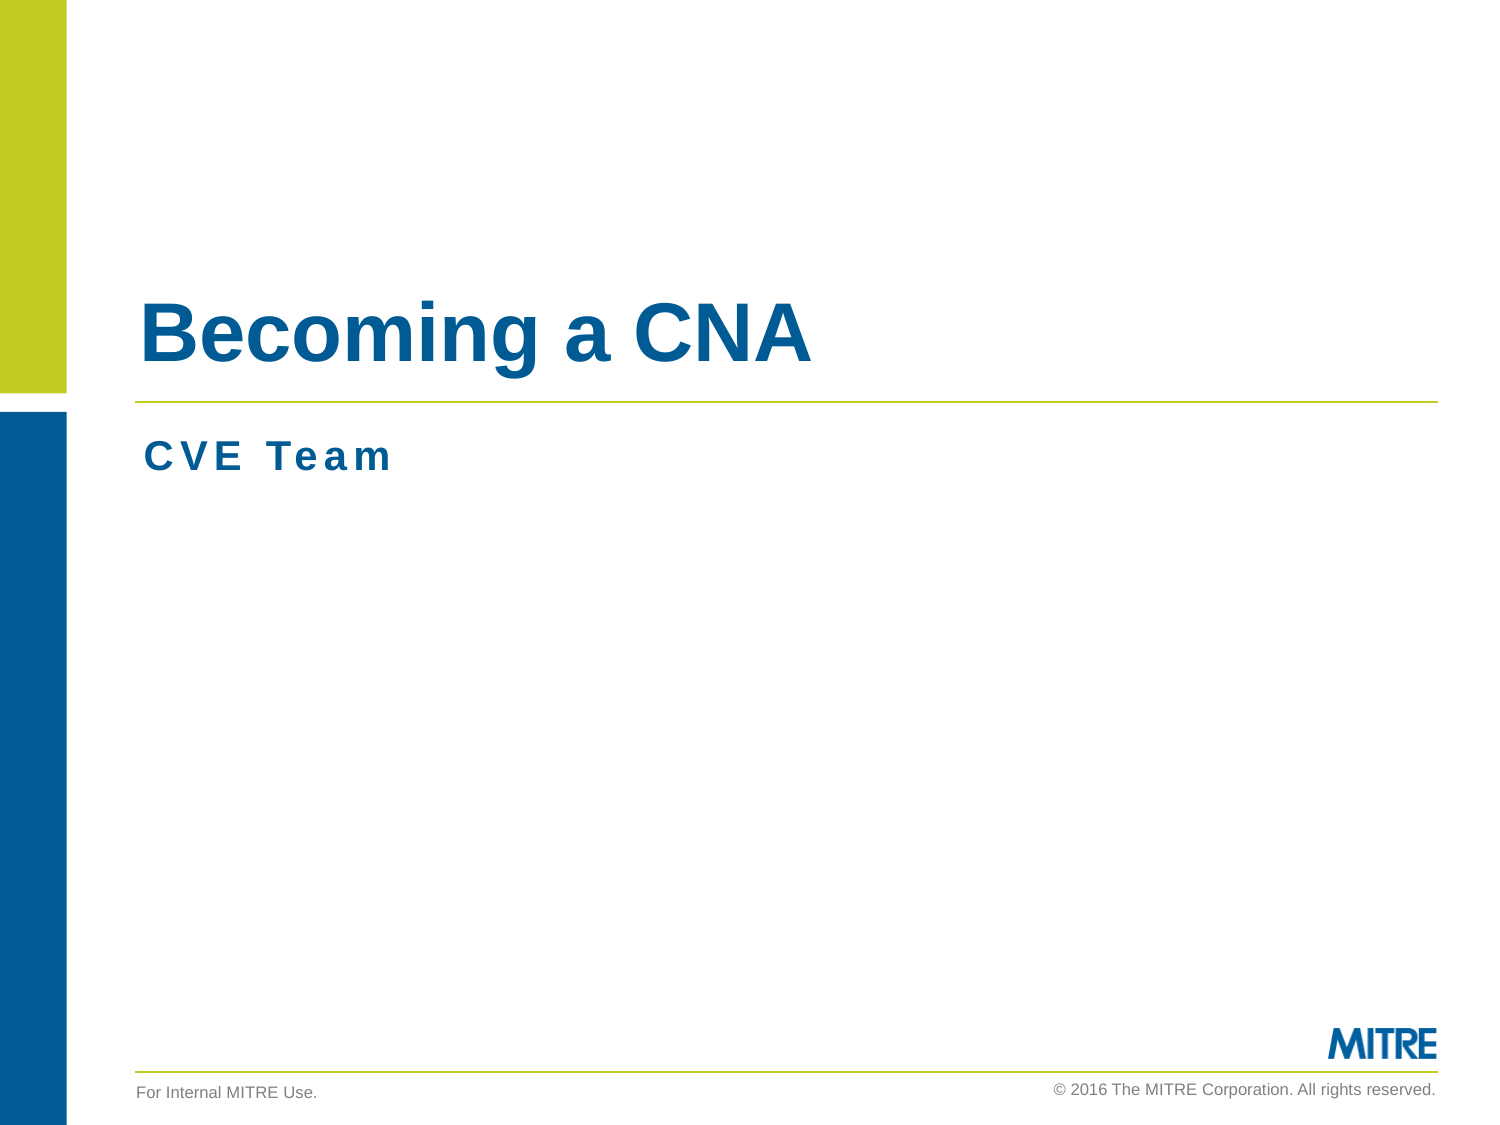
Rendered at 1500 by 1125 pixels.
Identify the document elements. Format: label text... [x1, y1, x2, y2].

subtitle CVE Team [128, 421, 884, 486]
picture [1328, 1025, 1439, 1066]
title Becoming a CNA [124, 60, 1313, 386]
